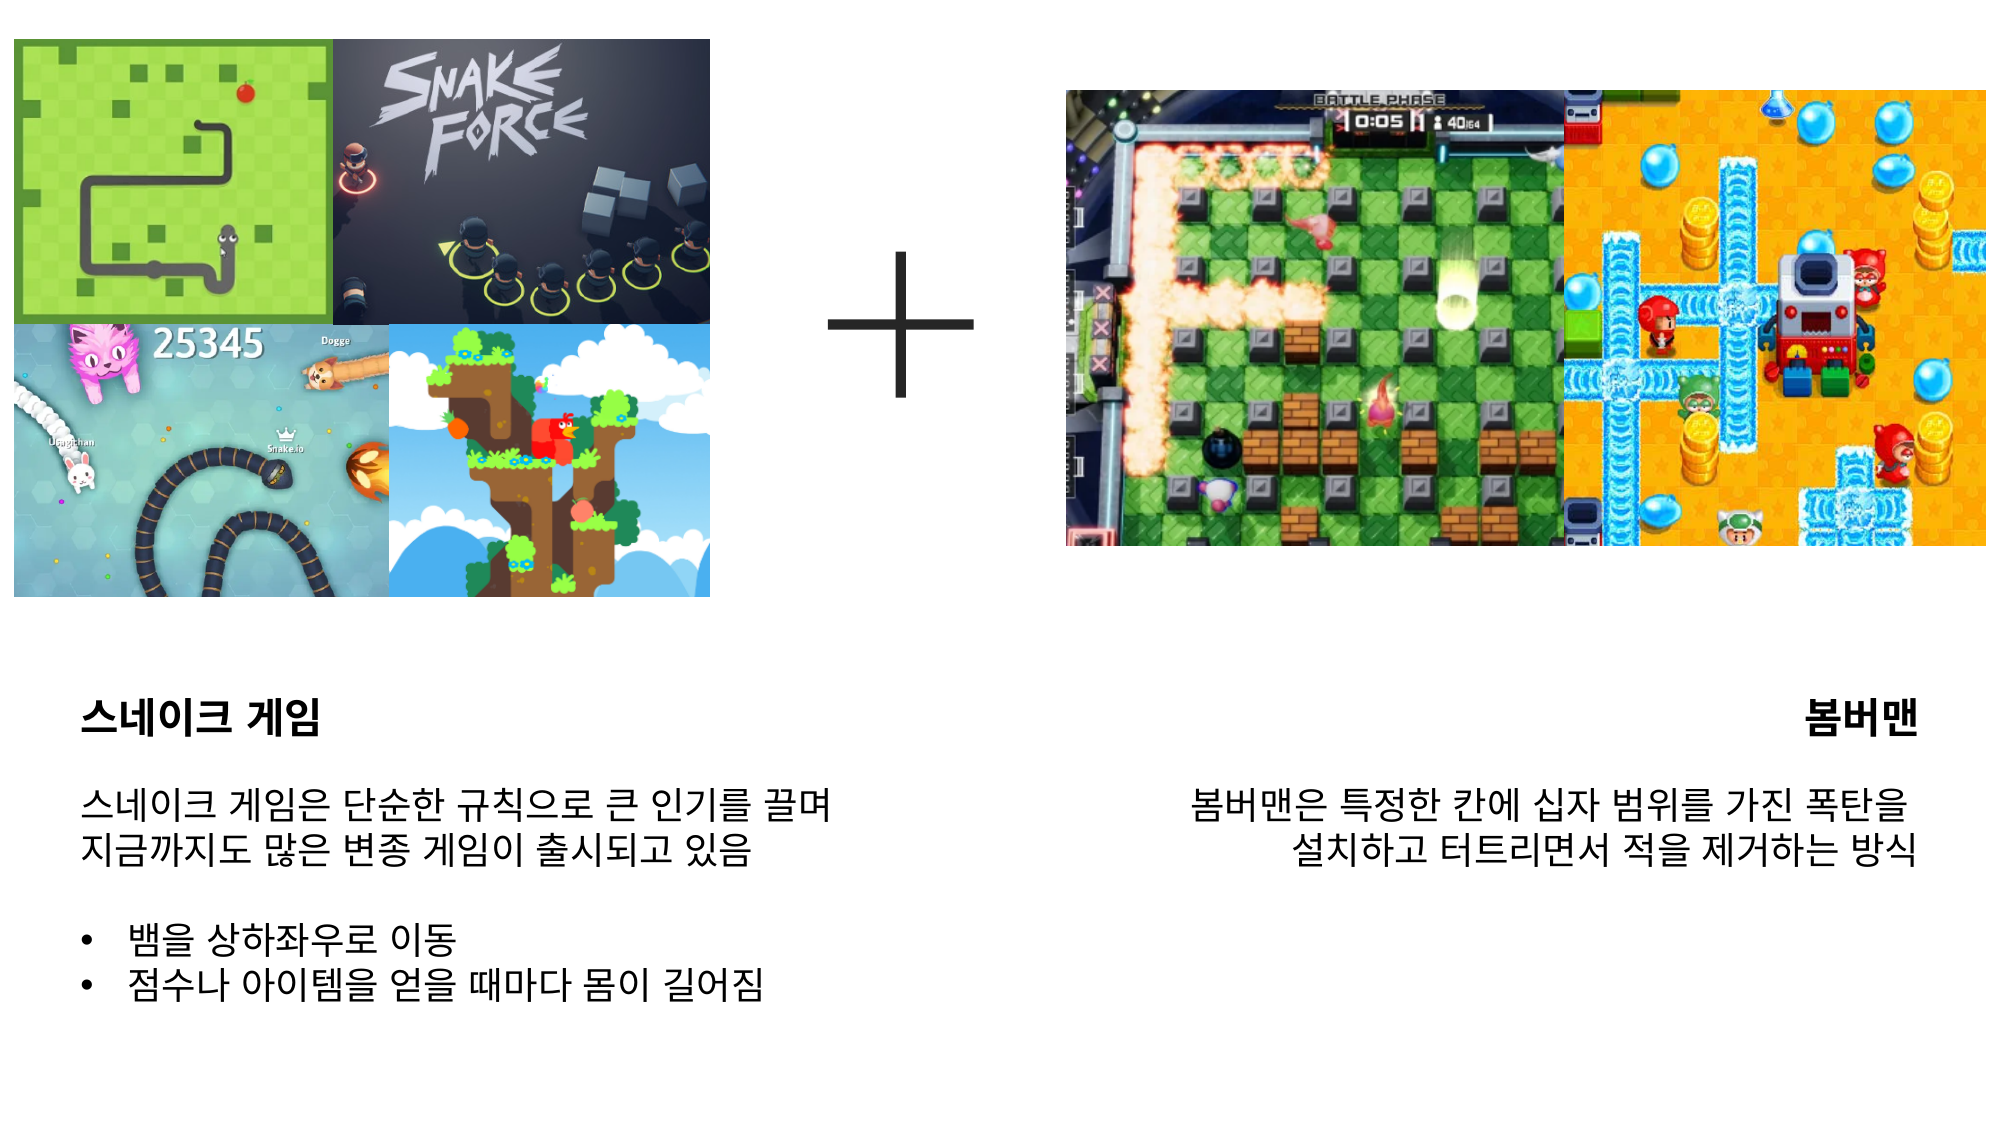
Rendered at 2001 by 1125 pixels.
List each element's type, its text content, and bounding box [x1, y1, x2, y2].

text_box [826, 250, 975, 399]
text_box 스네이크 게임 스네이크 게임은 단순한 규칙으로 큰 인기를 끌며 지금까지도 많은 변종 게임이 출시되고 있음 뱀을 상하좌우로 이동 점수나 아이템을 얻을 때마다 몸이 길어짐 [65, 684, 951, 1015]
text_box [13, 39, 710, 598]
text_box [1066, 89, 1987, 547]
text_box 봄버맨 봄버맨은 특정한 칸에 십자 범위를 가진 폭탄을 설치하고 터트리면서 적을 제거하는 방식 [1049, 684, 1935, 880]
